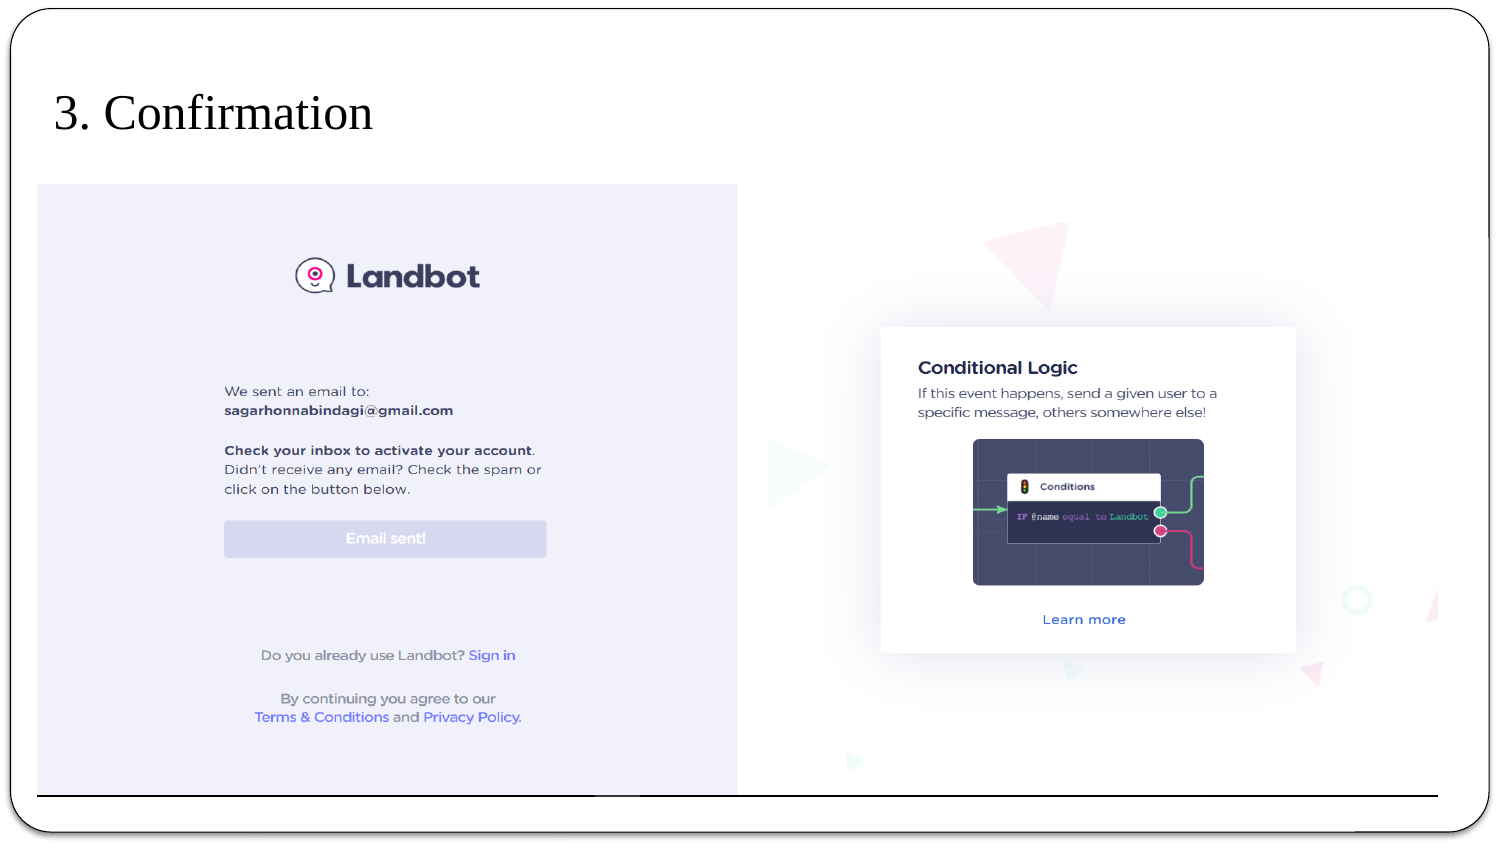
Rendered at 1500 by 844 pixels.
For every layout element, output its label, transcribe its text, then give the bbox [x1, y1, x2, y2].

picture [37, 184, 1438, 798]
text_box 3. Confirmation [38, 71, 389, 147]
